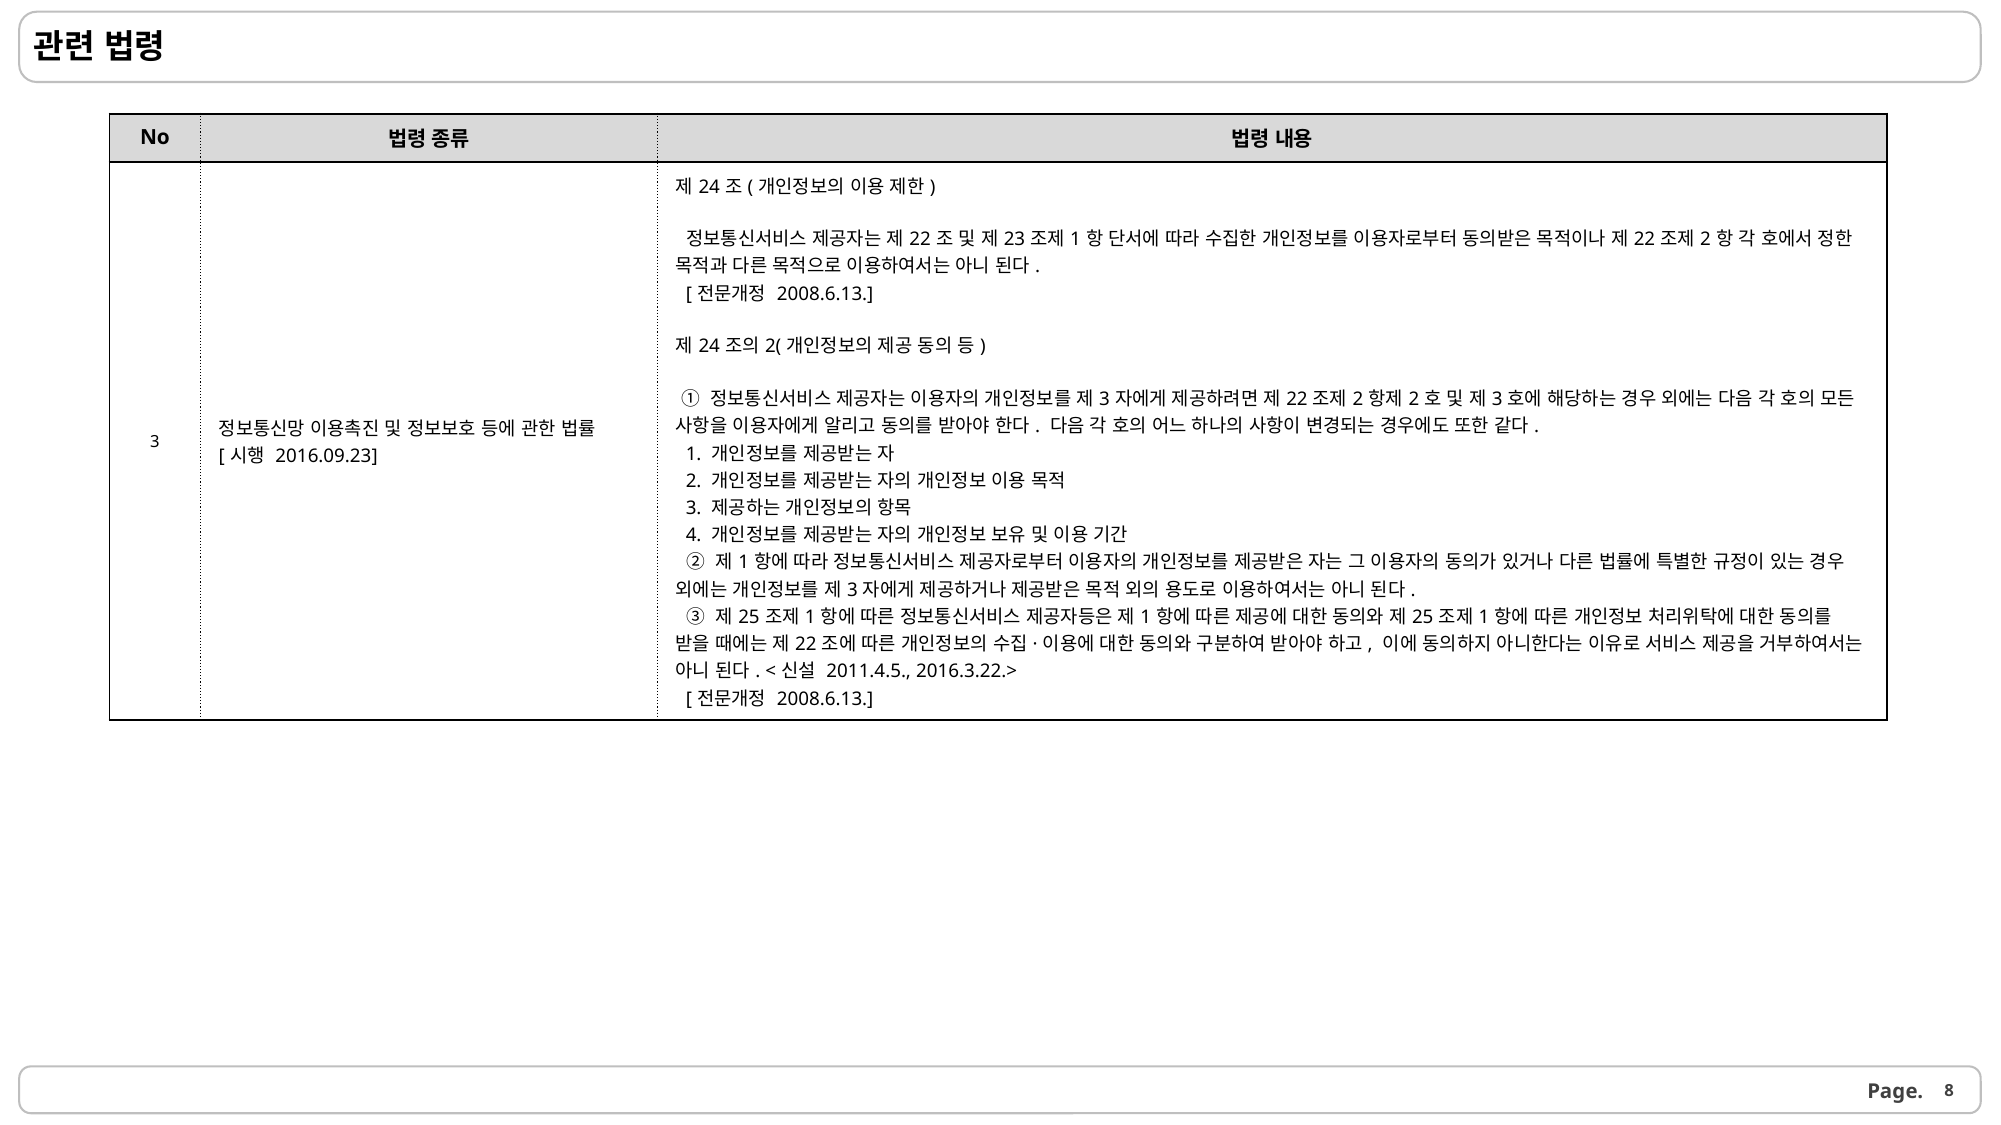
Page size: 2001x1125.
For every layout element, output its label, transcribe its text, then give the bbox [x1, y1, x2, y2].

table_header No [110, 115, 200, 161]
table_header 법령 종류 [200, 115, 657, 161]
slide_number 8 [1501, 1079, 1969, 1105]
table_header 법령 내용 [657, 115, 1886, 161]
text_box 관련 법령 [19, 1, 1981, 89]
table_cell 3 [110, 163, 200, 719]
table_cell 정보통신망 이용촉진 및 정보보호 등에 관한 법률 [시행 2016.09.23] [200, 163, 657, 719]
table_cell 제24조(개인정보의 이용 제한) 정보통신서비스 제공자는 제22조 및 제23조제1항 단서에 따라 수집한 개인정보를 이용자로부터 동의받은 목적이나 제22조제2항 각 호에서 정한 목적과 다른 목적으로 이용하여서는 아니 된다. [전문개정 2008.6.13.] 제24조의2(개인정보의 제공 동의 등) ① 정보통신서비스 제공자는 이용자의 개인정보를 제3자에게 제공하려면 제22조제2항제2호 및 제3호에 해당하는 경우 외에는 다음 각 호의 모든 사항을 이용자에게 알리고 동의를 받아야 한다. 다음 각 호의 어느 하나의 사항이 변경되는 경우에도 또한 같다. 1. 개인정보를 제공받는 자 2. 개인정보를 제공받는 자의 개인정보 이용 목적 3. 제공하는 개인정보의 항목 4. 개인정보를 제공받는 자의 개인정보 보유 및 이용 기간 ② 제1항에 따라 정보통신서비스 제공자로부터 이용자의 개인정보를 제공받은 자는 그 이용자의 동의가 있거나 다른 법률에 특별한 규정이 있는 경우 외에는 개인정보를 제3자에게 제공하거나 제공받은 목적 외의 용도로 이용하여서는 아니 된다. ③ 제25조제1항에 따른 정보통신서비스 제공자등은 제1항에 따른 제공에 대한 동의와 제25조제1항에 따른 개인정보 처리위탁에 대한 동의를 받을 때에는 제22조에 따른 개인정보의 수집·이용에 대한 동의와 구분하여 받아야 하고, 이에 동의하지 아니한다는 이유로 서비스 제공을 거부하여서는 아니 된다. <신설 2011.4.5., 2016.3.22.> [전문개정 2008.6.13.] [657, 163, 1886, 719]
